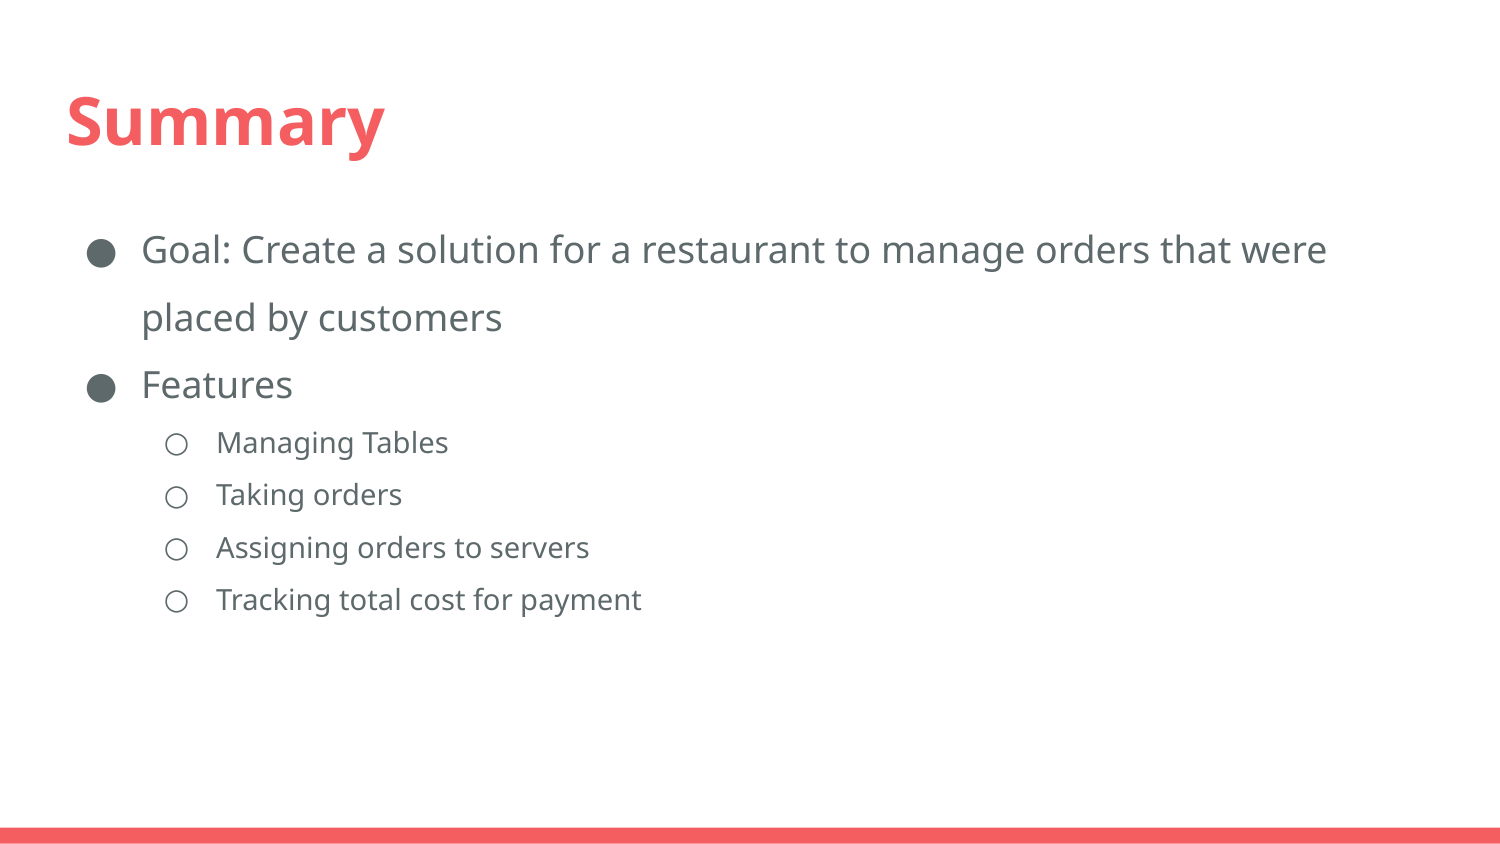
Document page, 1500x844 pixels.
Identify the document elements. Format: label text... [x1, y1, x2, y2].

list Goal: Create a solution for a restaurant to manage orders that were placed by customers Features Managing Tables Taking orders Assigning orders to servers Tracking total cost for payment [51, 189, 1449, 750]
title Summary [51, 64, 1449, 167]
